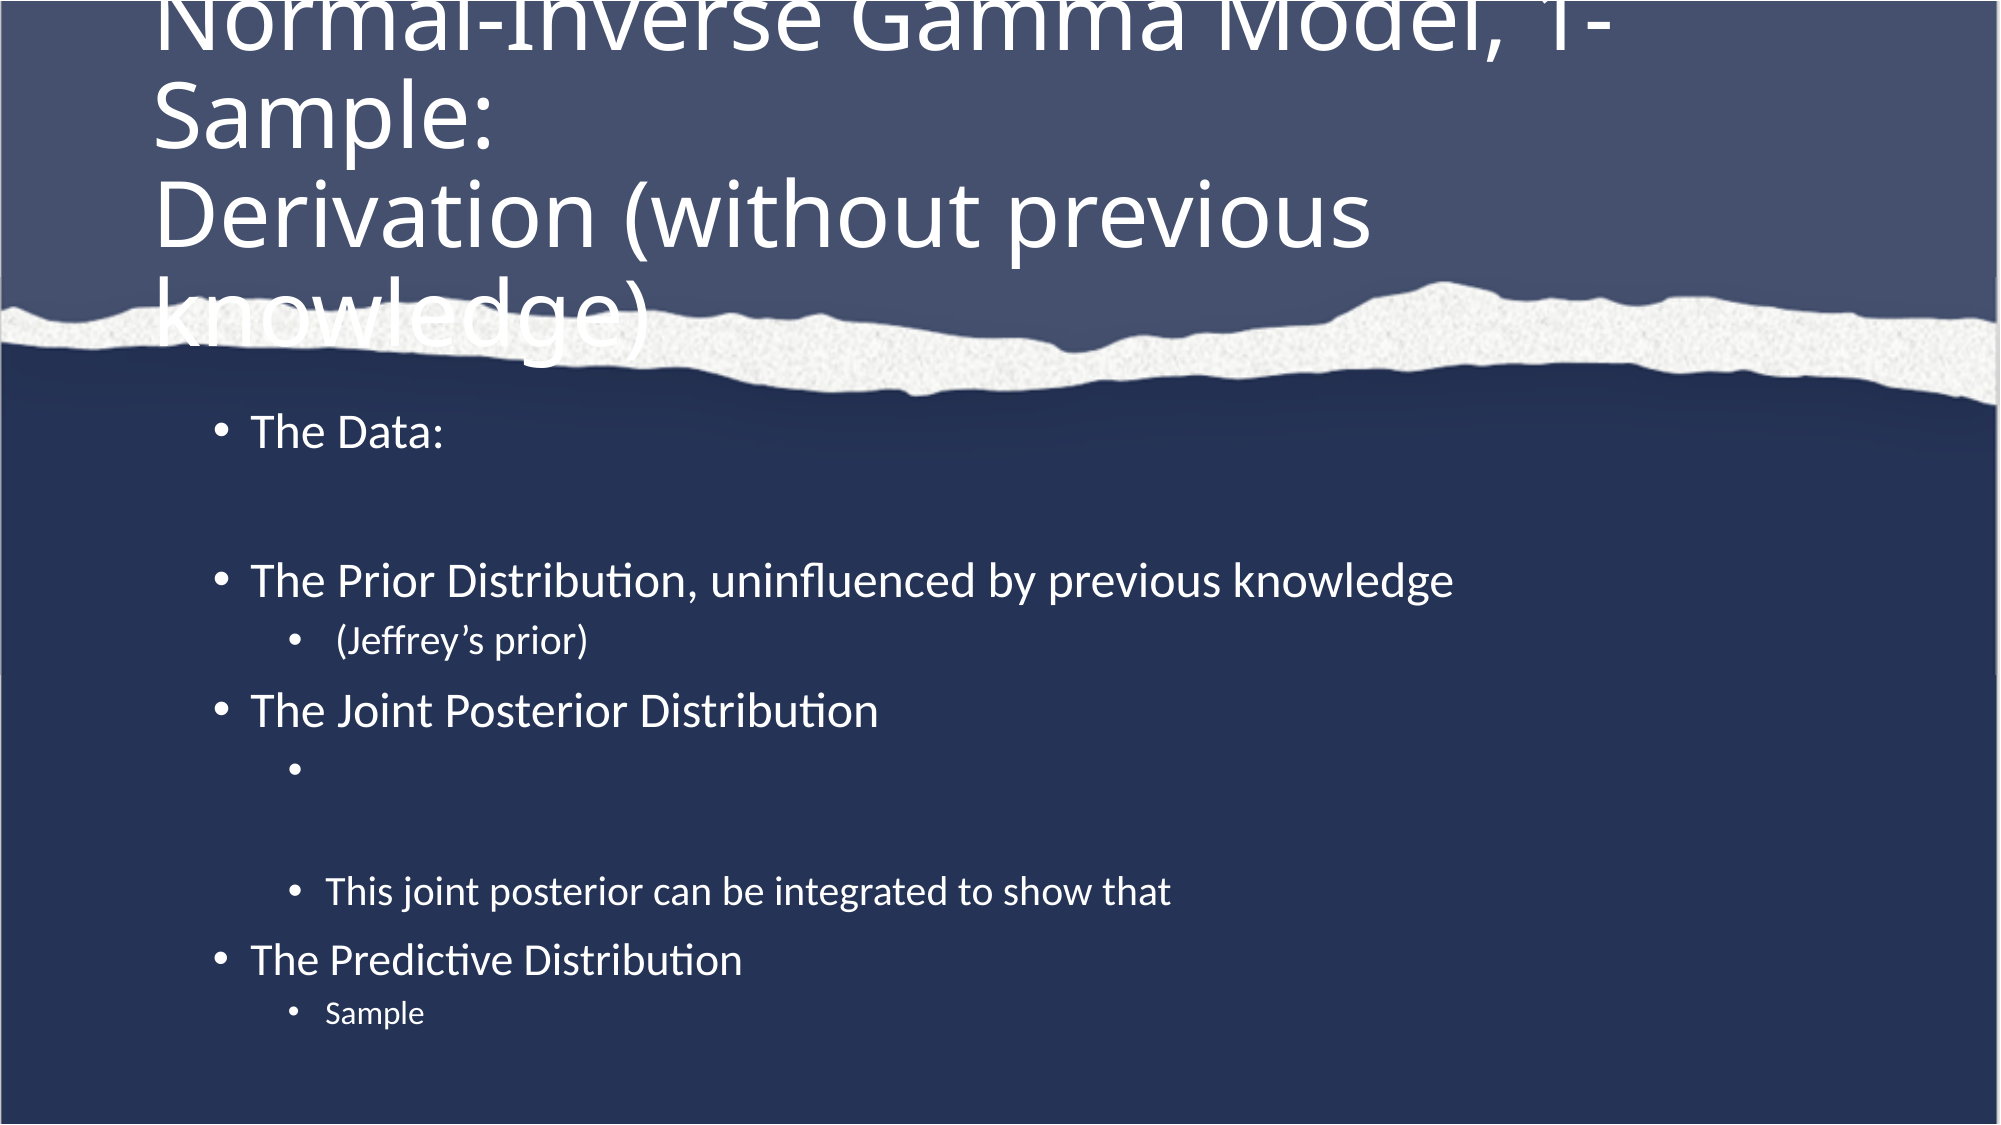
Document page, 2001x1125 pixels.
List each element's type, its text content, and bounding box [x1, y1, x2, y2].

picture [0, 1, 2000, 1124]
title Normal-Inverse Gamma Model, 1-Sample: Derivation (without previous knowledge) [137, 59, 1863, 277]
